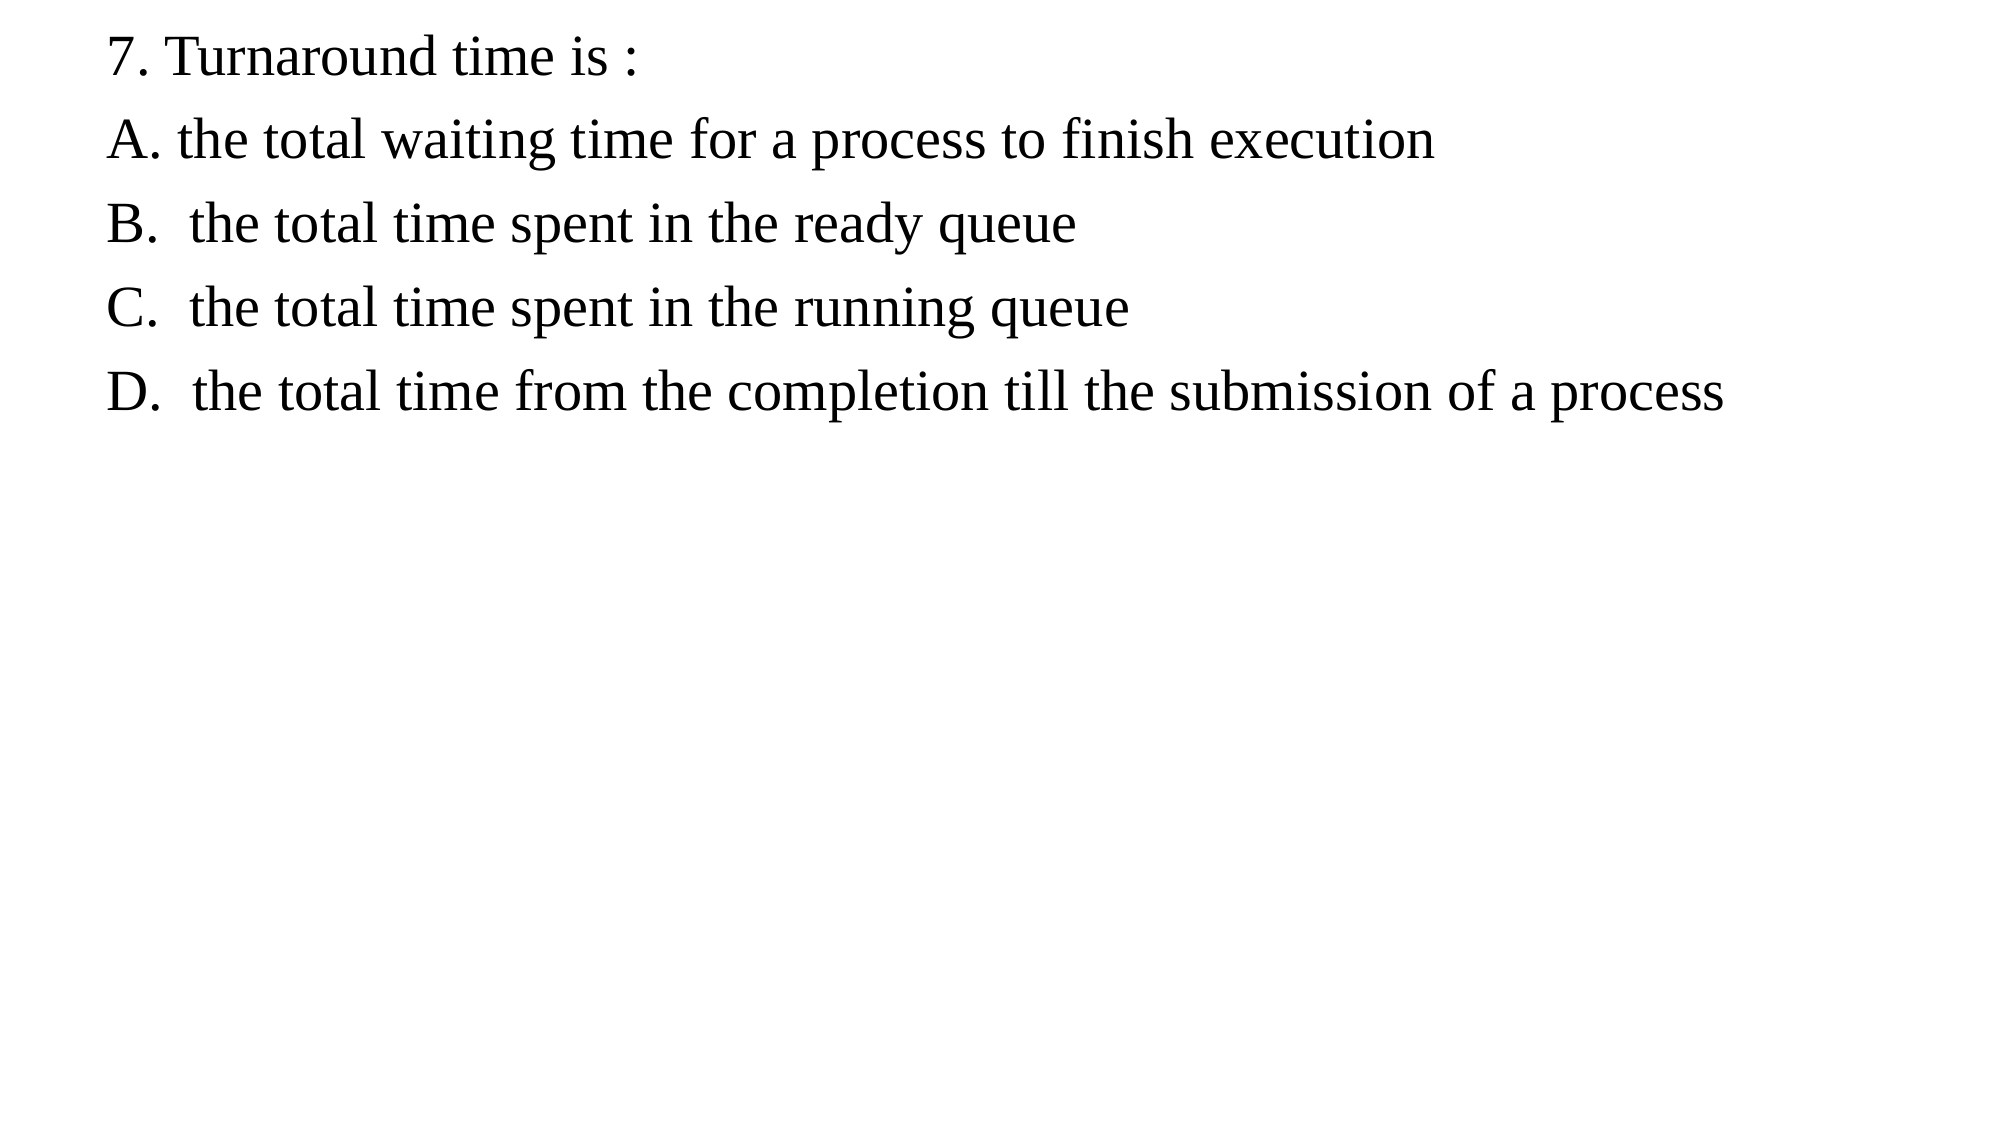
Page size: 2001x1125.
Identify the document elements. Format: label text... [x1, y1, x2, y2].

list 7. Turnaround time is : A. the total waiting time for a process to finish execution B. the total time spent in the ready queue C. the total time spent in the running queue D. the total time from the completion till the submission of a process [91, 17, 1859, 1107]
